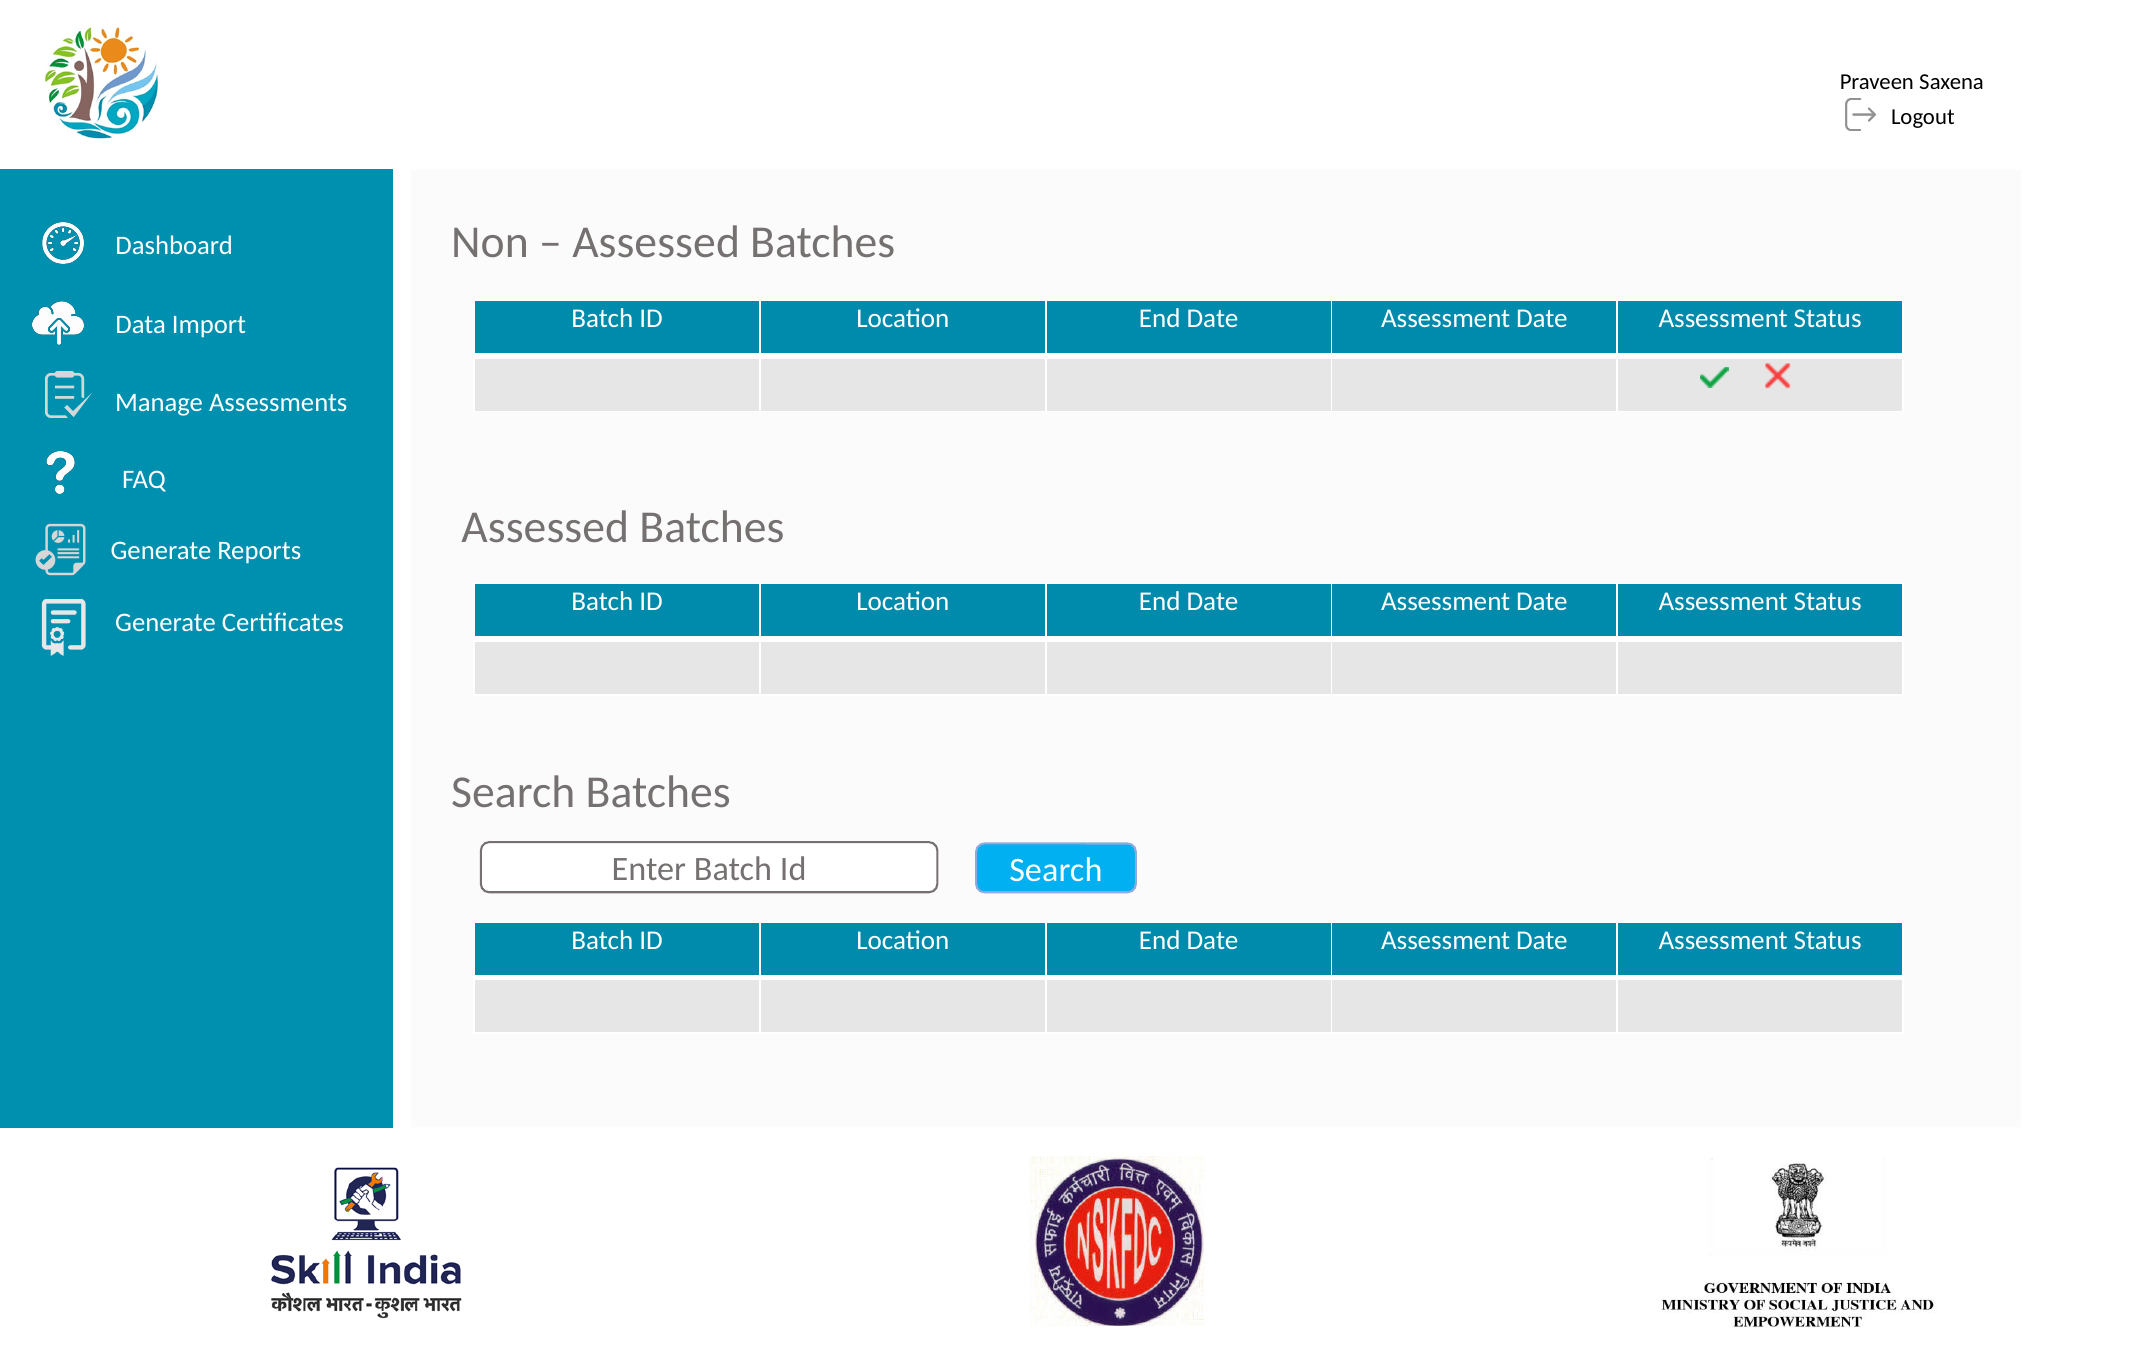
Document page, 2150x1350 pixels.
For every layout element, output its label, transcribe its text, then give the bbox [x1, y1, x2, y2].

text_box Non – Assessed Batches [436, 204, 977, 274]
table_header Location [761, 301, 1045, 353]
table_header End Date [1047, 923, 1331, 975]
picture [44, 26, 158, 139]
picture [39, 451, 82, 494]
text_box Praveen Saxena [1825, 59, 2040, 102]
table_header Batch ID [475, 923, 759, 975]
table_cell [1332, 359, 1616, 411]
table_header Assessment Status [1618, 301, 1902, 353]
table_cell [1618, 642, 1902, 694]
text_box Assessed Batches [436, 489, 977, 560]
table_header End Date [1047, 301, 1331, 353]
picture [1660, 1158, 1943, 1328]
text_box Enter Batch Id [479, 841, 939, 894]
table_cell [1047, 642, 1331, 694]
text_box FAQ [107, 454, 397, 502]
table_header Assessment Date [1332, 301, 1616, 353]
table_cell [475, 642, 759, 694]
table_header Assessment Status [1618, 584, 1902, 636]
table_header End Date [1047, 584, 1331, 636]
picture [1764, 362, 1792, 390]
text_box [410, 169, 2022, 1128]
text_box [42, 220, 301, 268]
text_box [34, 596, 390, 656]
table_cell [475, 359, 759, 411]
table_cell [1332, 980, 1616, 1032]
table_header Assessment Date [1332, 923, 1616, 975]
table_header Location [761, 923, 1045, 975]
table_header Assessment Status [1618, 923, 1902, 975]
table_header Batch ID [475, 301, 759, 353]
text_box [0, 169, 393, 1128]
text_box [45, 371, 390, 426]
text_box Data Import [100, 299, 301, 347]
text_box Logout [1876, 94, 2018, 137]
picture [32, 297, 84, 349]
table_header Batch ID [475, 584, 759, 636]
table_header Assessment Date [1332, 584, 1616, 636]
picture [1844, 98, 1877, 131]
picture [1029, 1156, 1204, 1326]
text_box Search Batches [436, 754, 977, 825]
table_cell [1047, 980, 1331, 1032]
table_cell [1618, 980, 1902, 1032]
table_cell [761, 642, 1045, 694]
table_cell [1618, 359, 1902, 411]
table_cell [761, 359, 1045, 411]
table_cell [1332, 642, 1616, 694]
text_box [0, 1152, 2149, 1350]
text_box Search [975, 842, 1137, 894]
table_cell [1047, 359, 1331, 411]
table_cell [475, 980, 759, 1032]
picture [1700, 367, 1729, 388]
table_cell [761, 980, 1045, 1032]
picture [240, 1141, 481, 1345]
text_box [32, 521, 385, 578]
table_header Location [761, 584, 1045, 636]
